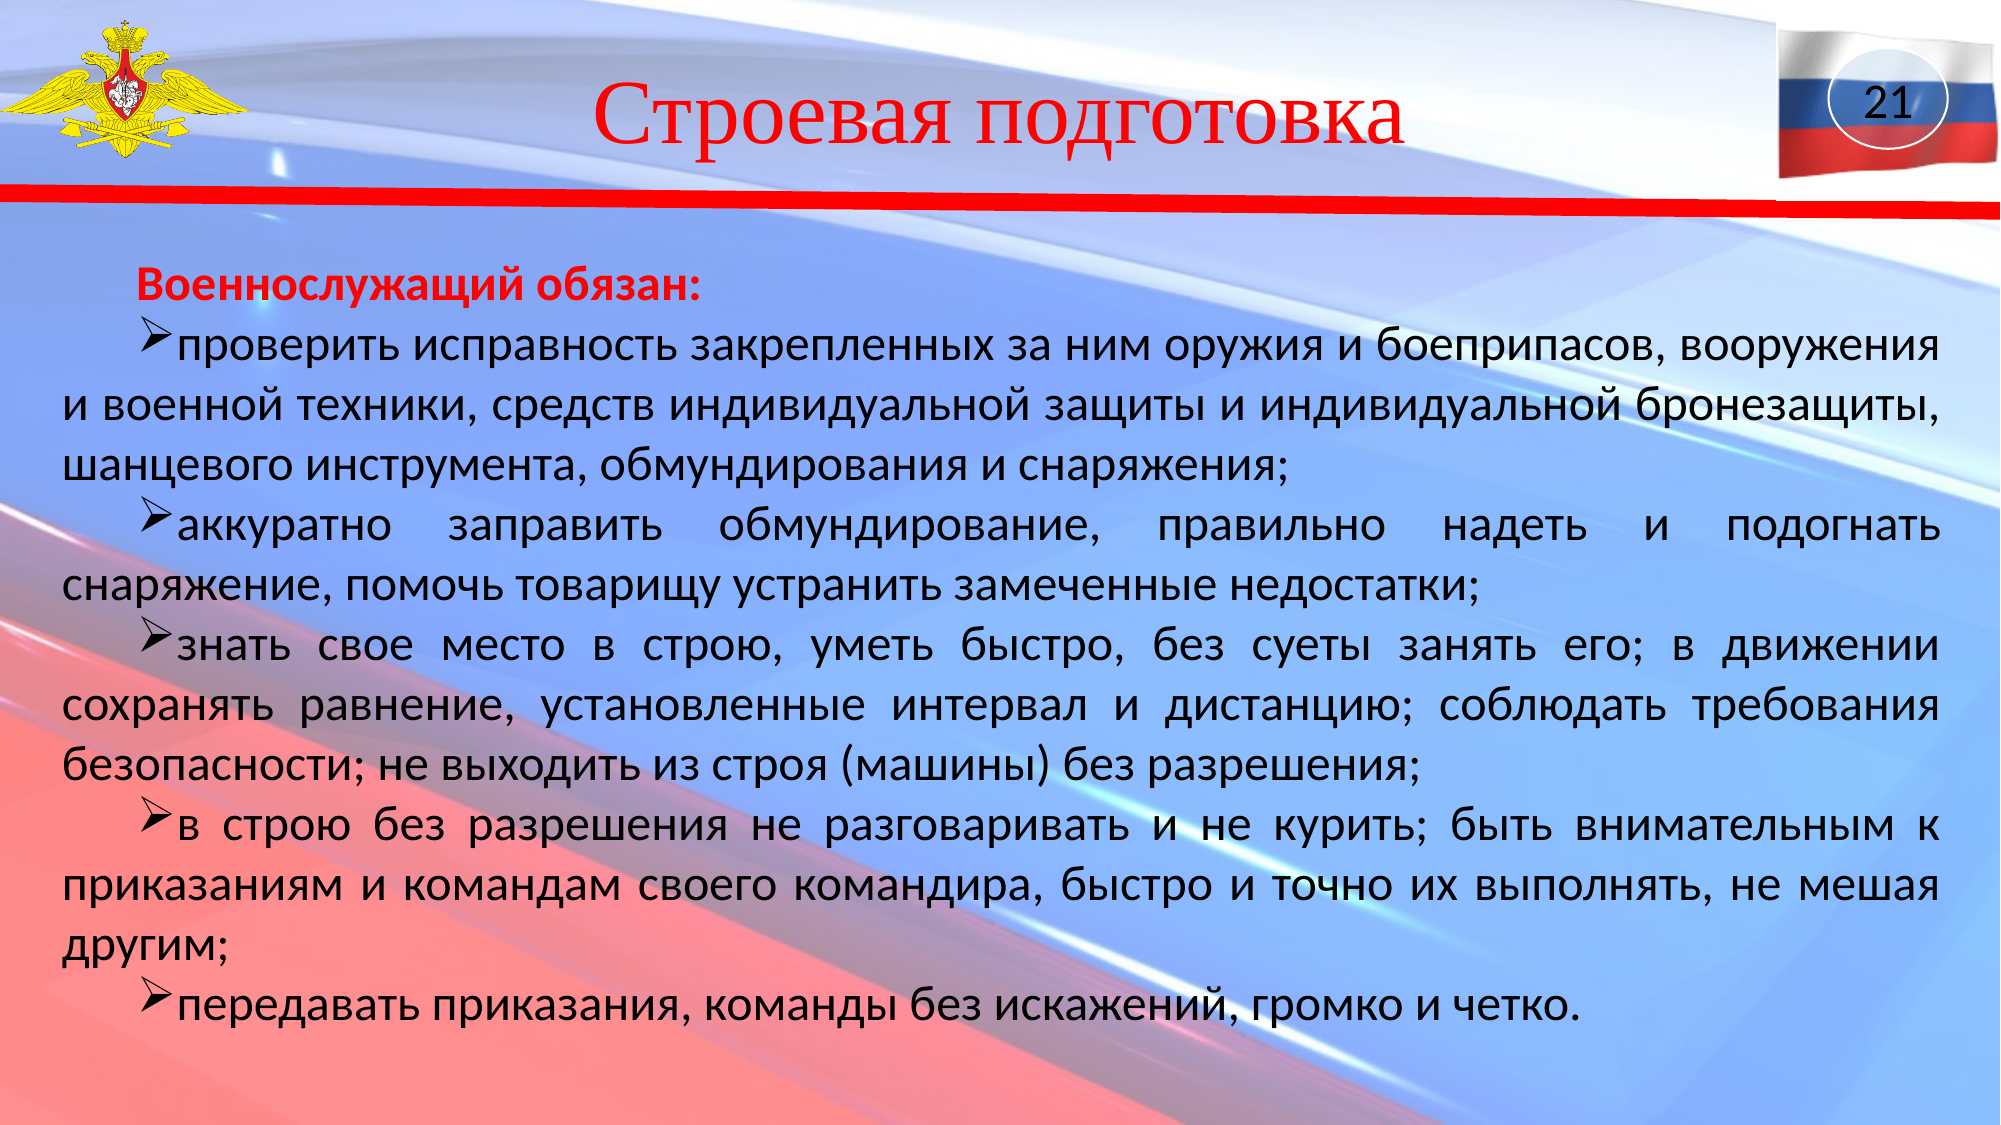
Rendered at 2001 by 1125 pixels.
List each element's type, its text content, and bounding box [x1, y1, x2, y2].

title Строевая подготовка [137, 211, 1863, 243]
title Строевая подготовка [250, 59, 1776, 193]
picture [0, 0, 250, 190]
text_box Военнослужащий обязан: проверить исправность закрепленных за ним оружия и боеприпасов, вооружения и военной техники, средств индивидуальной защиты и индивидуальной бронезащиты, шанцевого инструмента, обмундирования и снаряжения; аккуратно заправить обмундирование, правильно надеть и подогнать снаряжение, помочь товарищу устранить замеченные недостатки; знать свое место в строю, уметь быстро, без суеты занять его; в движении сохранять равнение, установленные интервал и дистанцию; соблюдать требования безопасности; не выходить из строя (машины) без разрешения; в строю без разрешения не разговаривать и не курить; быть внимательным к приказаниям и командам своего командира, быстро и точно их выполнять, не мешая другим; передавать приказания, команды без искажений, громко и четко. [47, 243, 1957, 1038]
picture [1776, 7, 2000, 201]
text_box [0, 193, 2000, 211]
